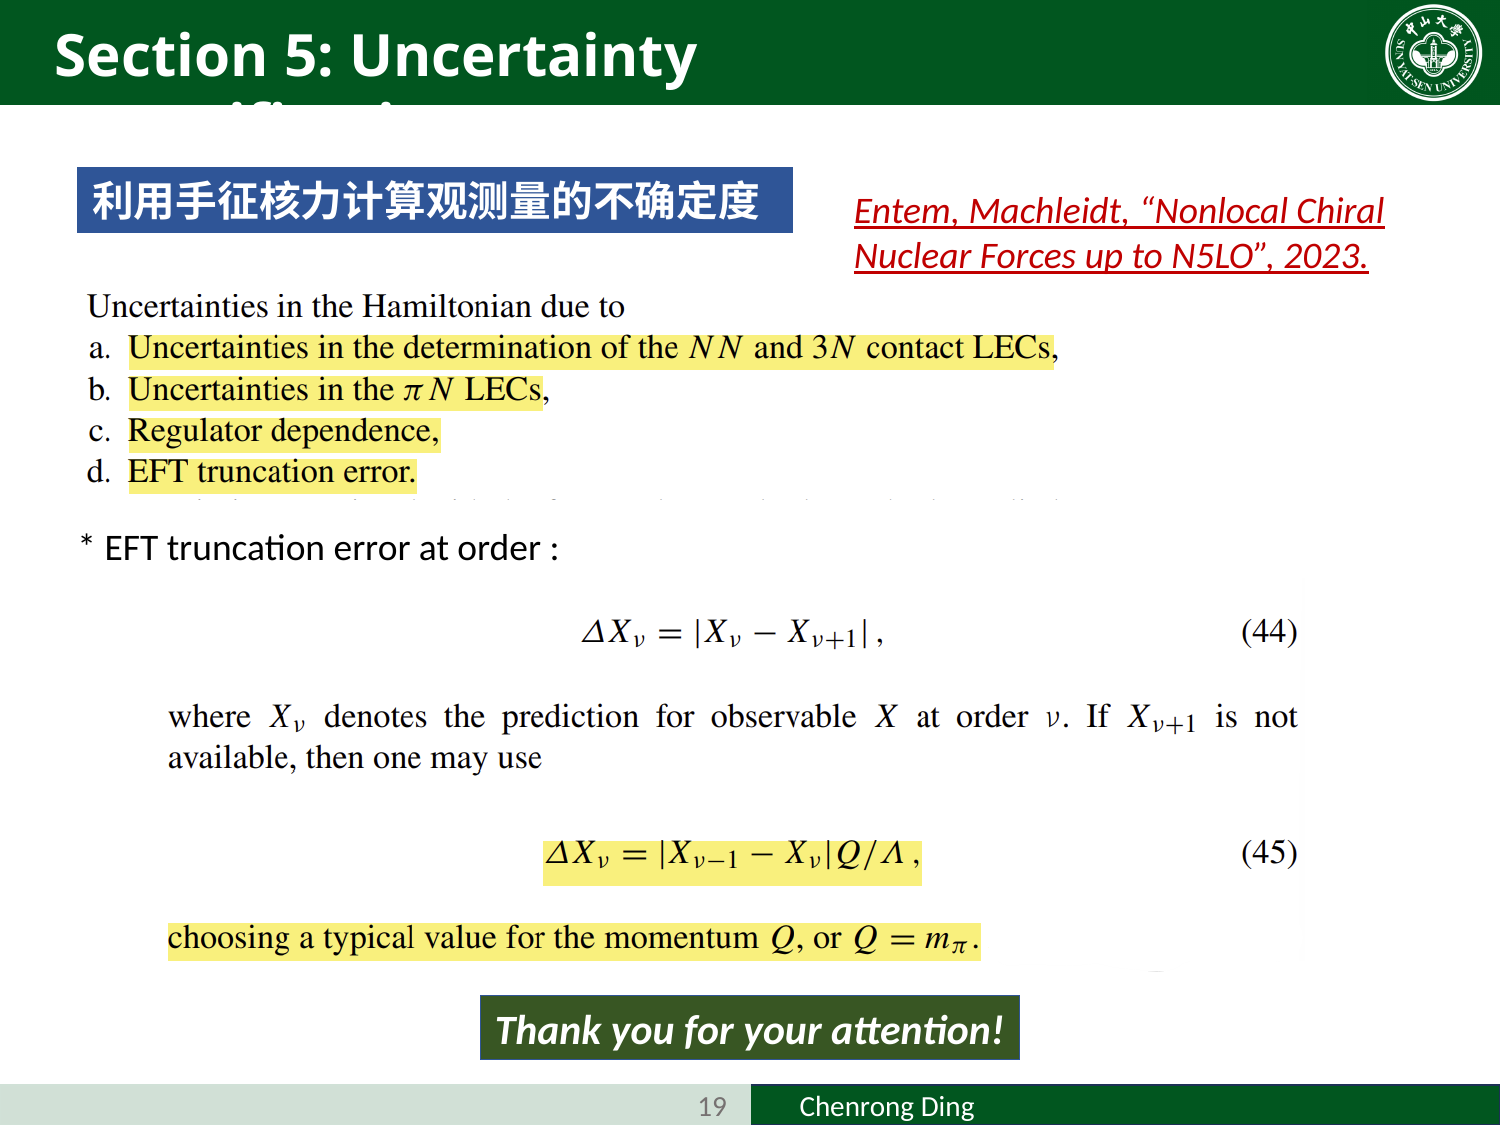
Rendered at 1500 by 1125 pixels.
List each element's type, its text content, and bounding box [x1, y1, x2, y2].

text_box [0, 0, 1367, 105]
text_box 利用手征核力计算观测量的不确定度 [77, 167, 793, 233]
text_box [0, 1084, 672, 1125]
picture [156, 578, 1305, 972]
text_box Thank you for your attention! [480, 995, 1020, 1060]
picture [77, 294, 1076, 500]
footer Chenrong Ding [741, 1074, 1033, 1125]
picture [1367, 0, 1500, 105]
text_box Section 5: Uncertainty quantifications [40, 10, 1165, 165]
text_box Entem, Machleidt, “Nonlocal Chiral Nuclear Forces up to N5LO”, 2023. [839, 178, 1423, 284]
text_box [1033, 1084, 1500, 1125]
slide_number 19 [672, 1074, 741, 1125]
